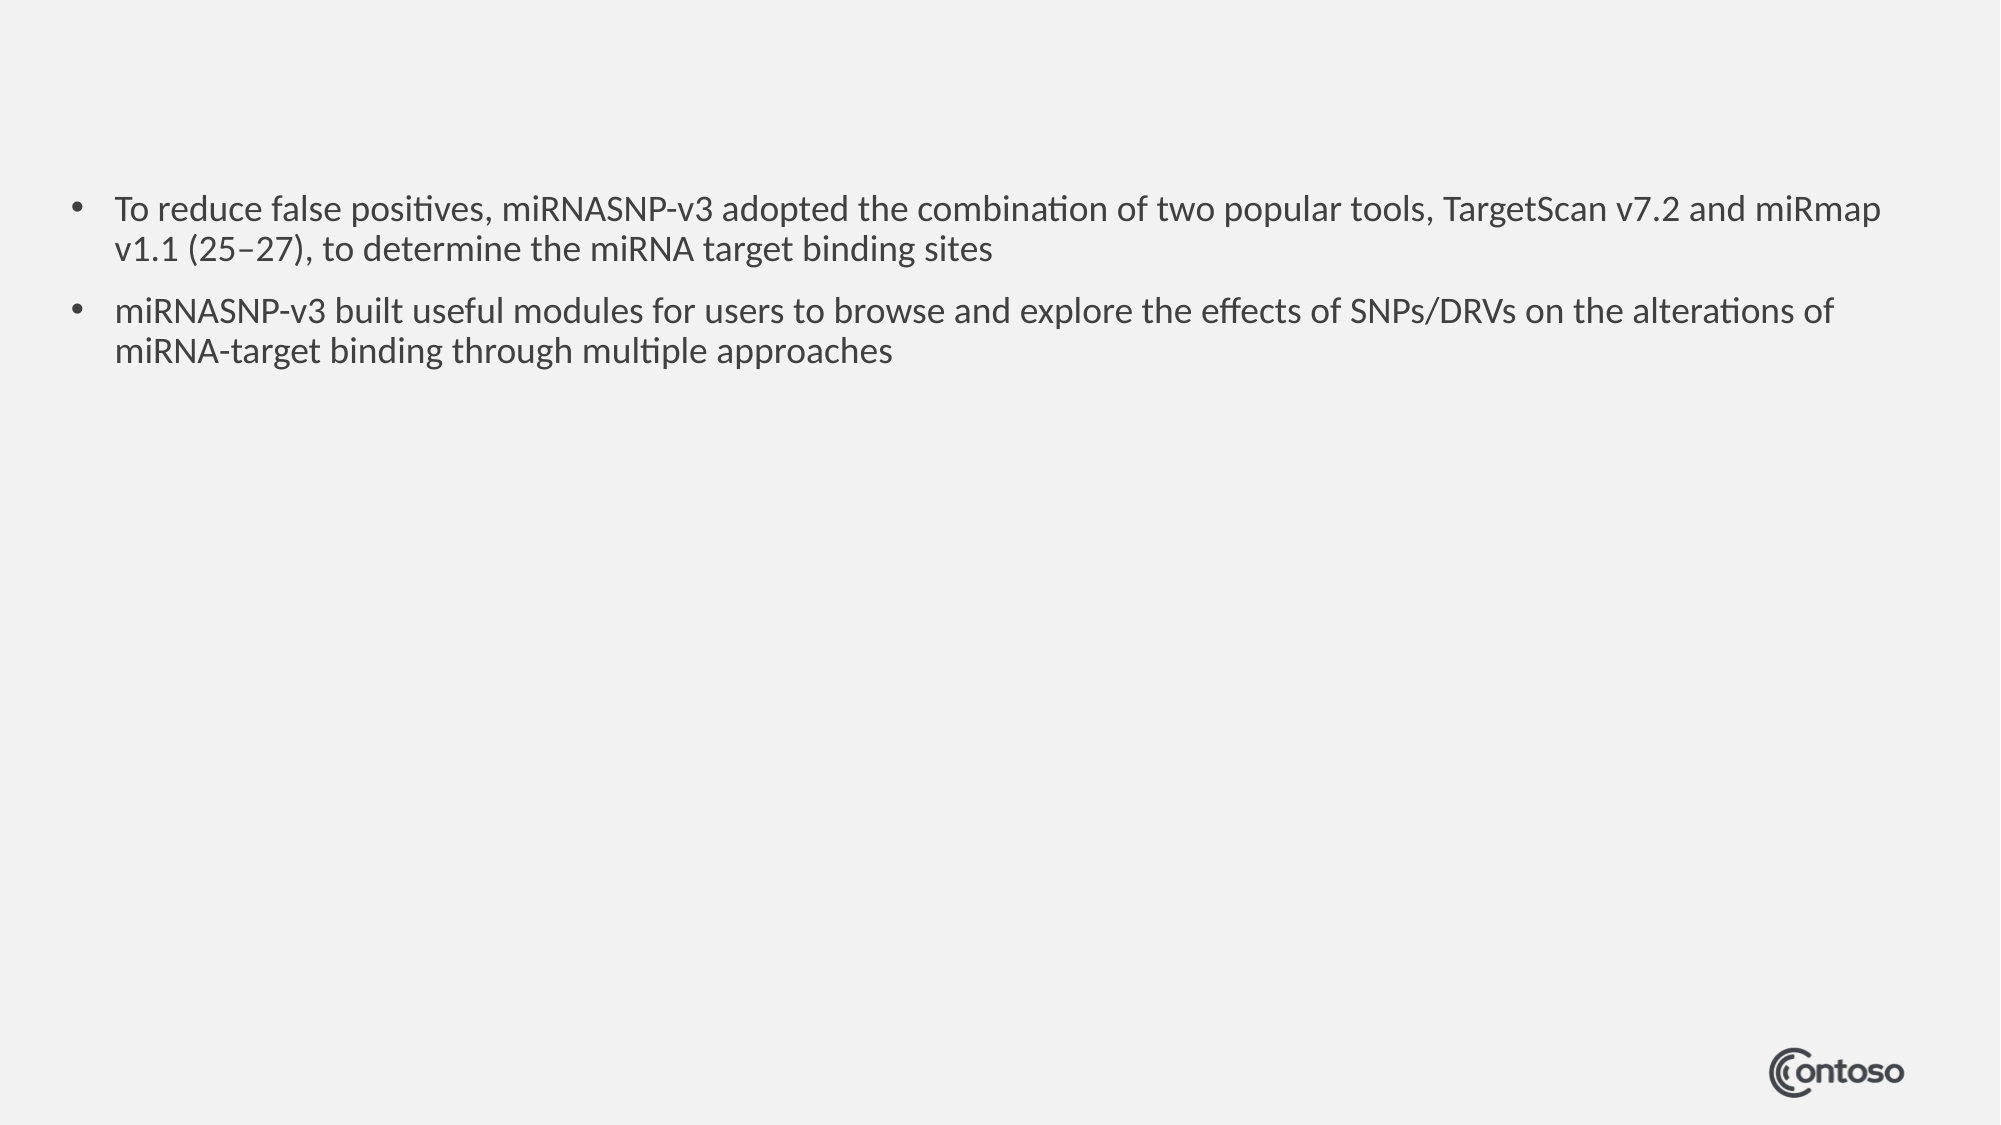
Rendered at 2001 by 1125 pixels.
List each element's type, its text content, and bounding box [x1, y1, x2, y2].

list To reduce false positives, miRNASNP-v3 adopted the combination of two popular tools, TargetScan v7.2 and miRmap v1.1 (25–27), to determine the miRNA target binding sites miRNASNP-v3 built useful modules for users to browse and explore the effects of SNPs/DRVs on the alterations of miRNA-target binding through multiple approaches [70, 188, 1930, 1016]
